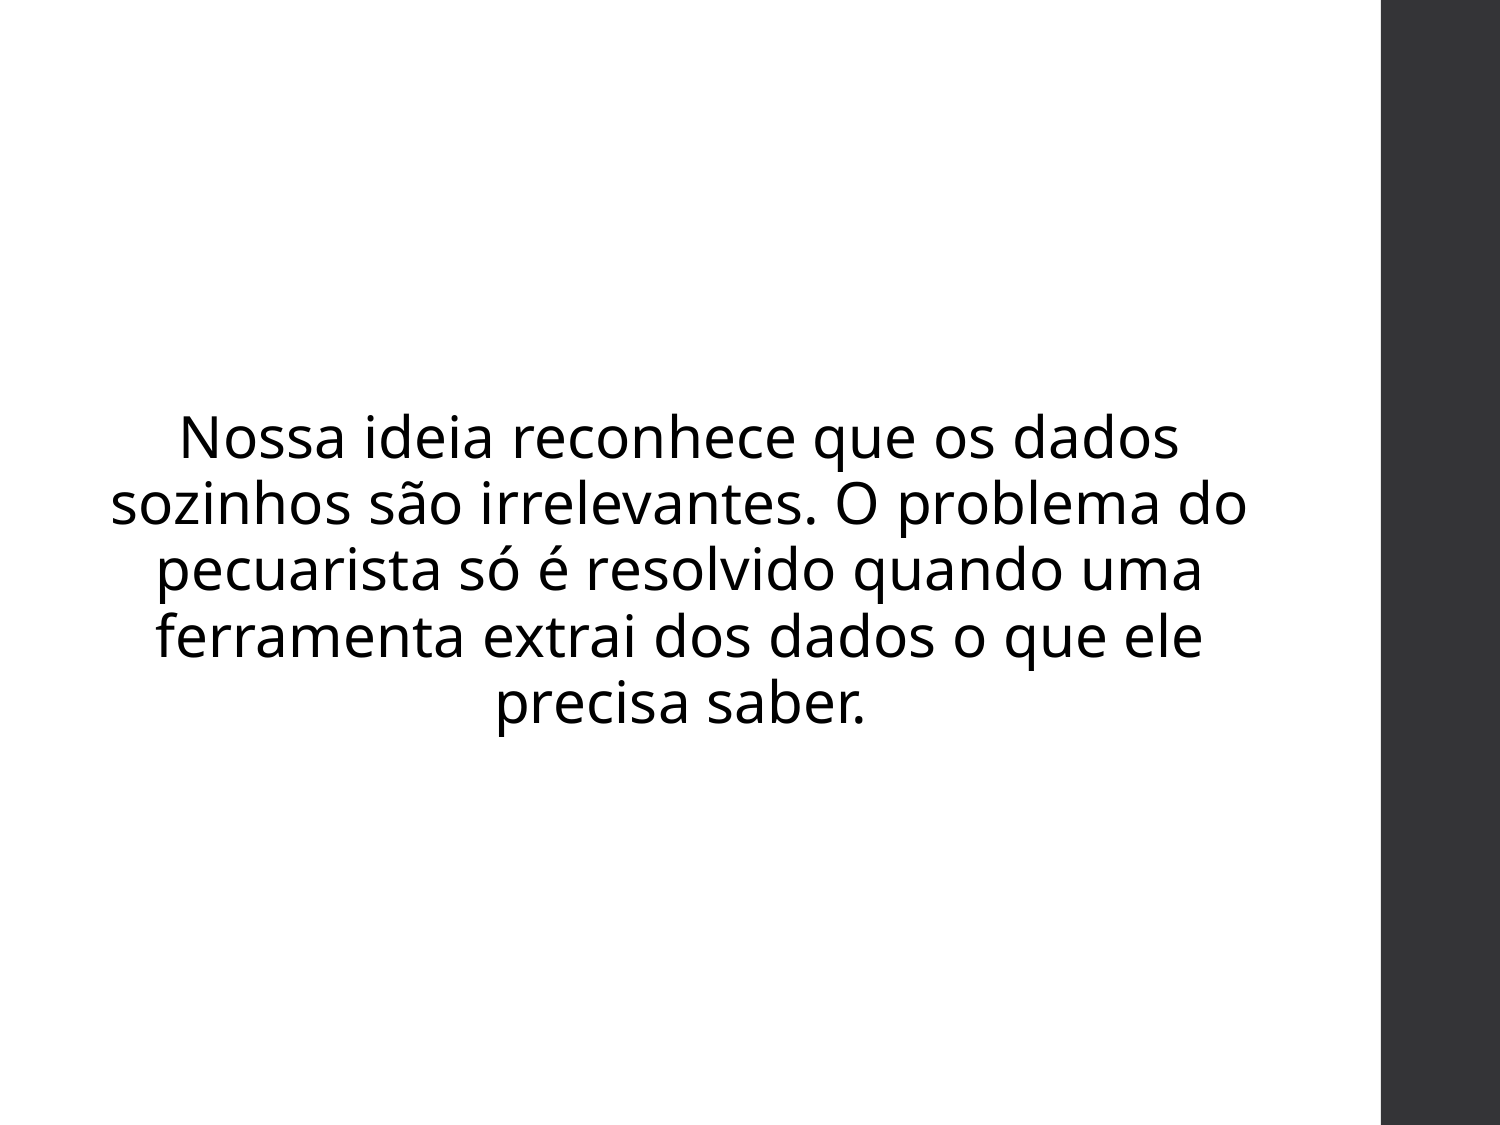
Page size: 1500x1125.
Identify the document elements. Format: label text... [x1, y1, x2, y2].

list Nossa ideia reconhece que os dados sozinhos são irrelevantes. O problema do pecuarista só é resolvido quando uma ferramenta extrai dos dados o que ele precisa saber. [91, 397, 1270, 997]
